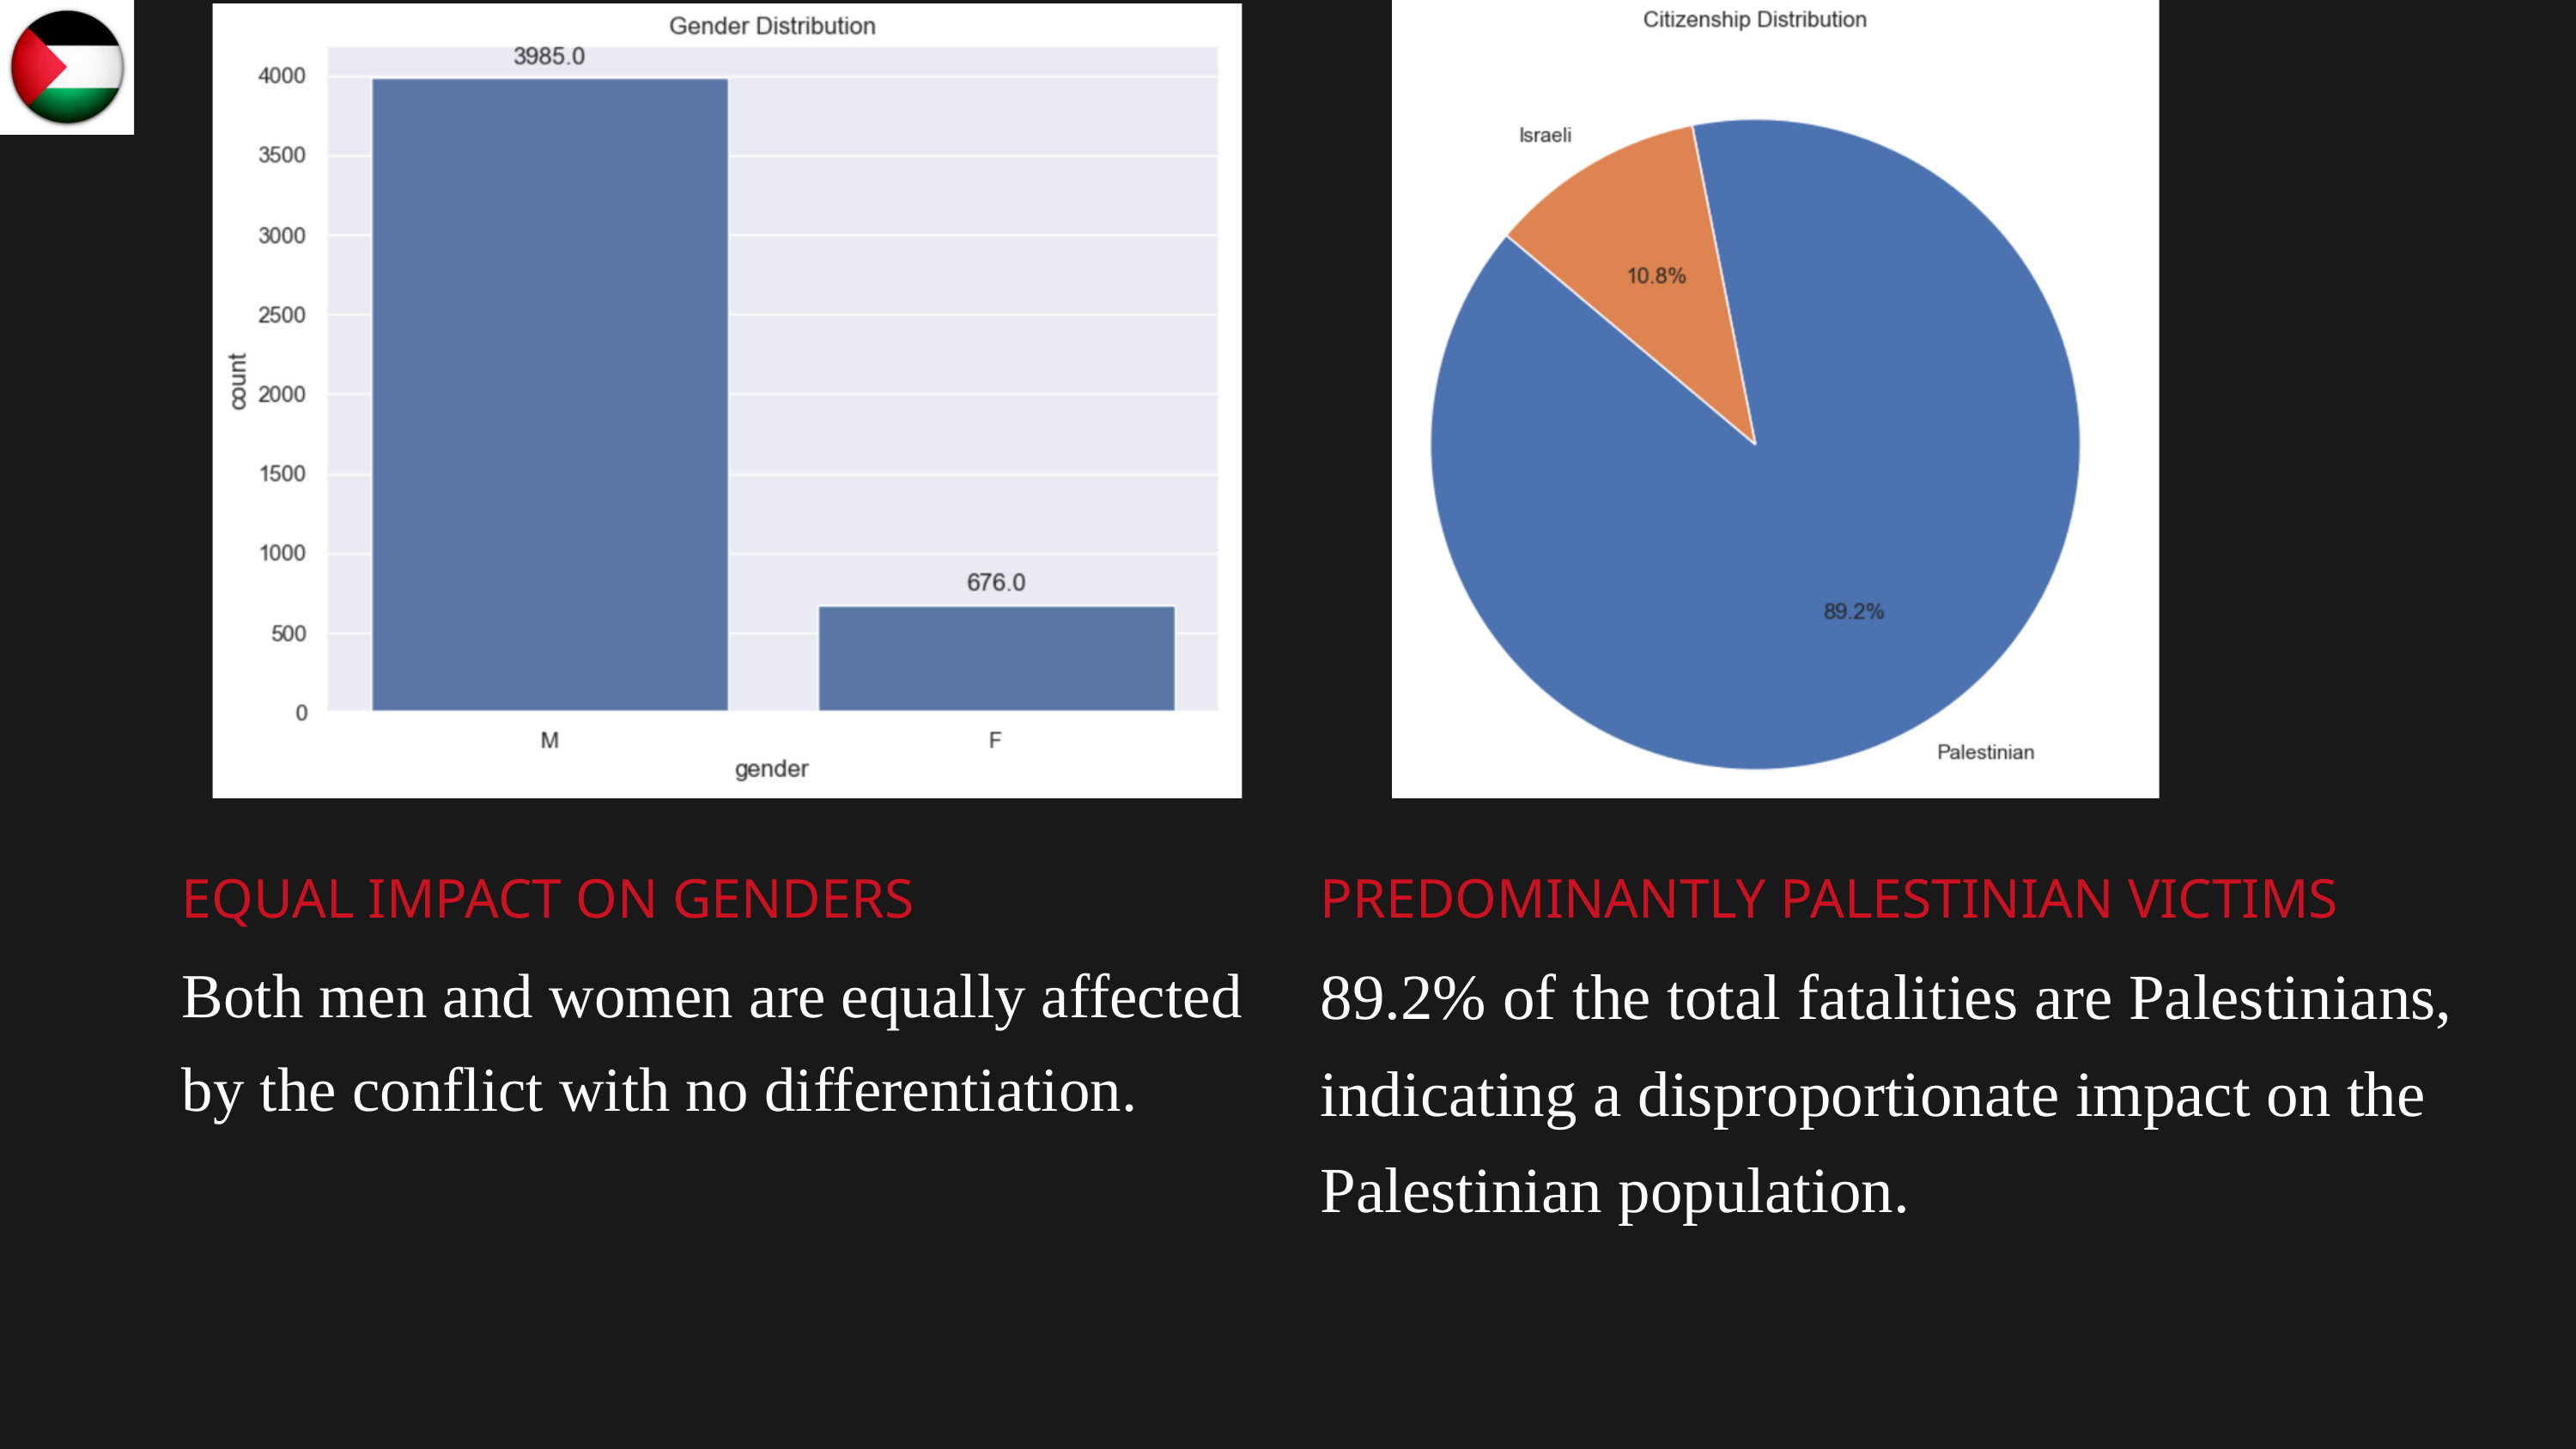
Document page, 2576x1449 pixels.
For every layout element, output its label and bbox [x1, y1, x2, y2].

text_box [1392, 0, 2160, 798]
text_box [181, 863, 1318, 1197]
text_box [212, 3, 1242, 798]
text_box [1320, 863, 2558, 1373]
text_box [0, 0, 135, 135]
